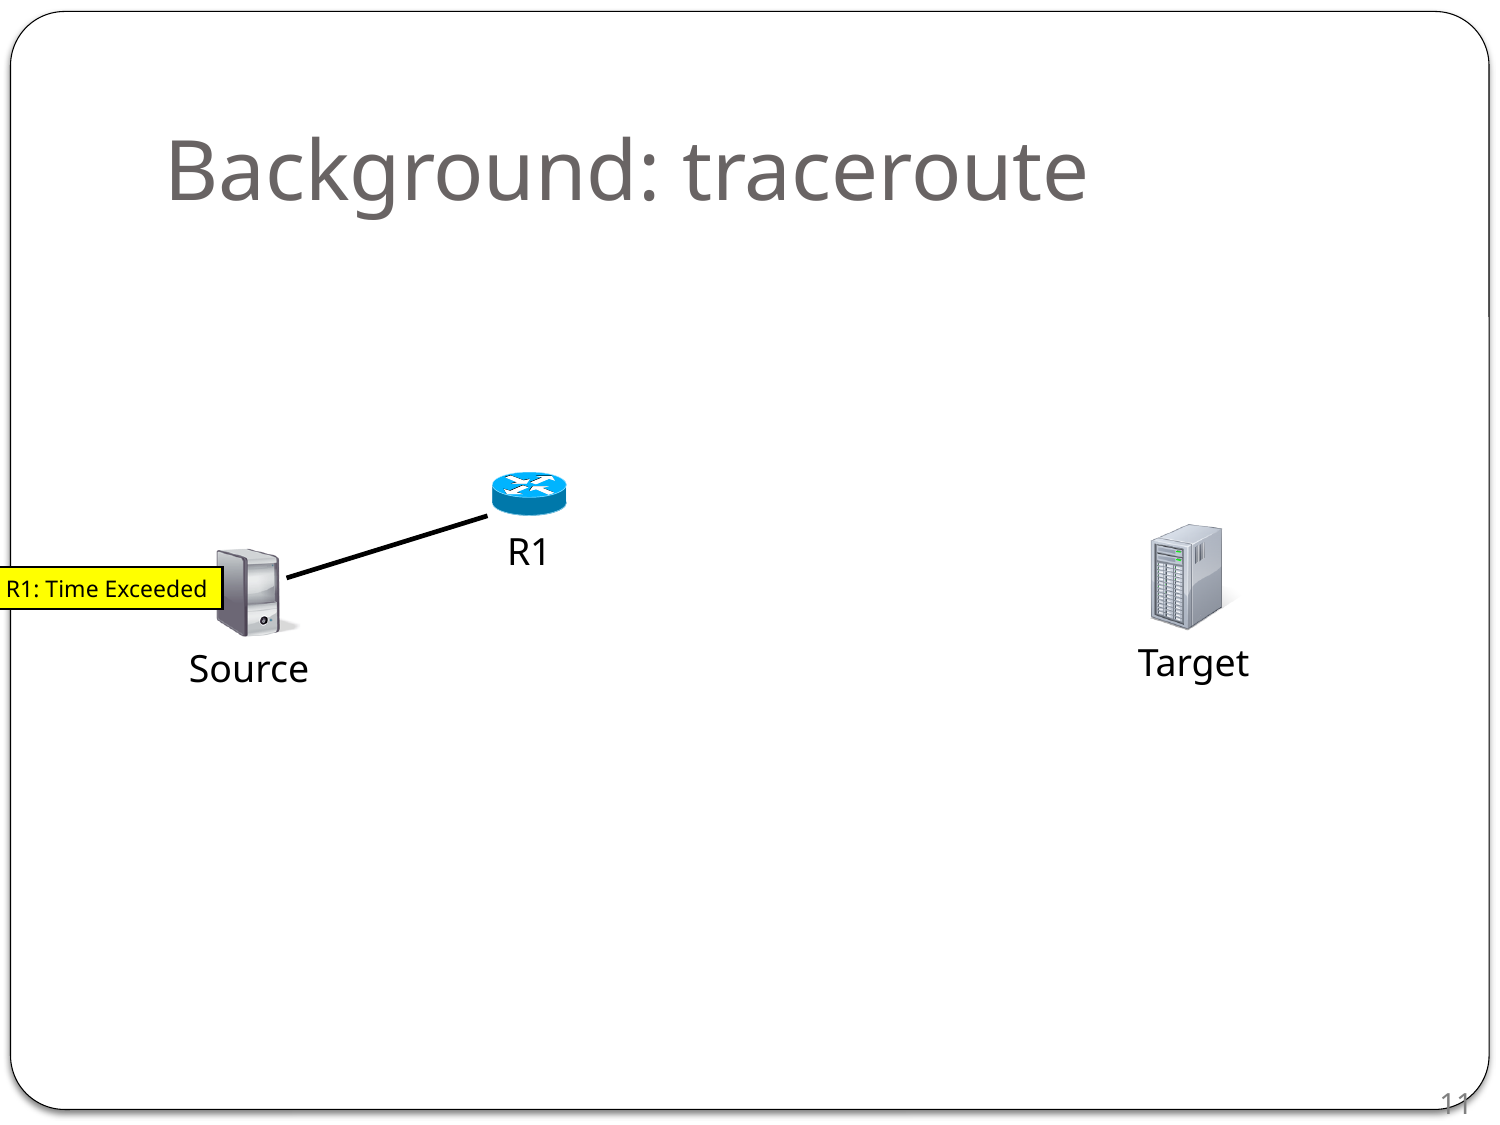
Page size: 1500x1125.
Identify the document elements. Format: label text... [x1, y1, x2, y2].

picture [1137, 520, 1251, 634]
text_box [286, 515, 488, 579]
picture [492, 471, 567, 487]
text_box R1 [493, 524, 567, 581]
picture [535, 504, 567, 516]
text_box Target [1123, 631, 1265, 692]
title Background: traceroute [150, 45, 1425, 233]
picture [508, 476, 528, 483]
picture [532, 487, 553, 495]
picture [199, 537, 312, 651]
text_box R1: Time Exceeded [0, 567, 193, 610]
picture [506, 486, 526, 495]
picture [492, 506, 524, 516]
picture [533, 477, 552, 483]
text_box Source [174, 637, 325, 698]
